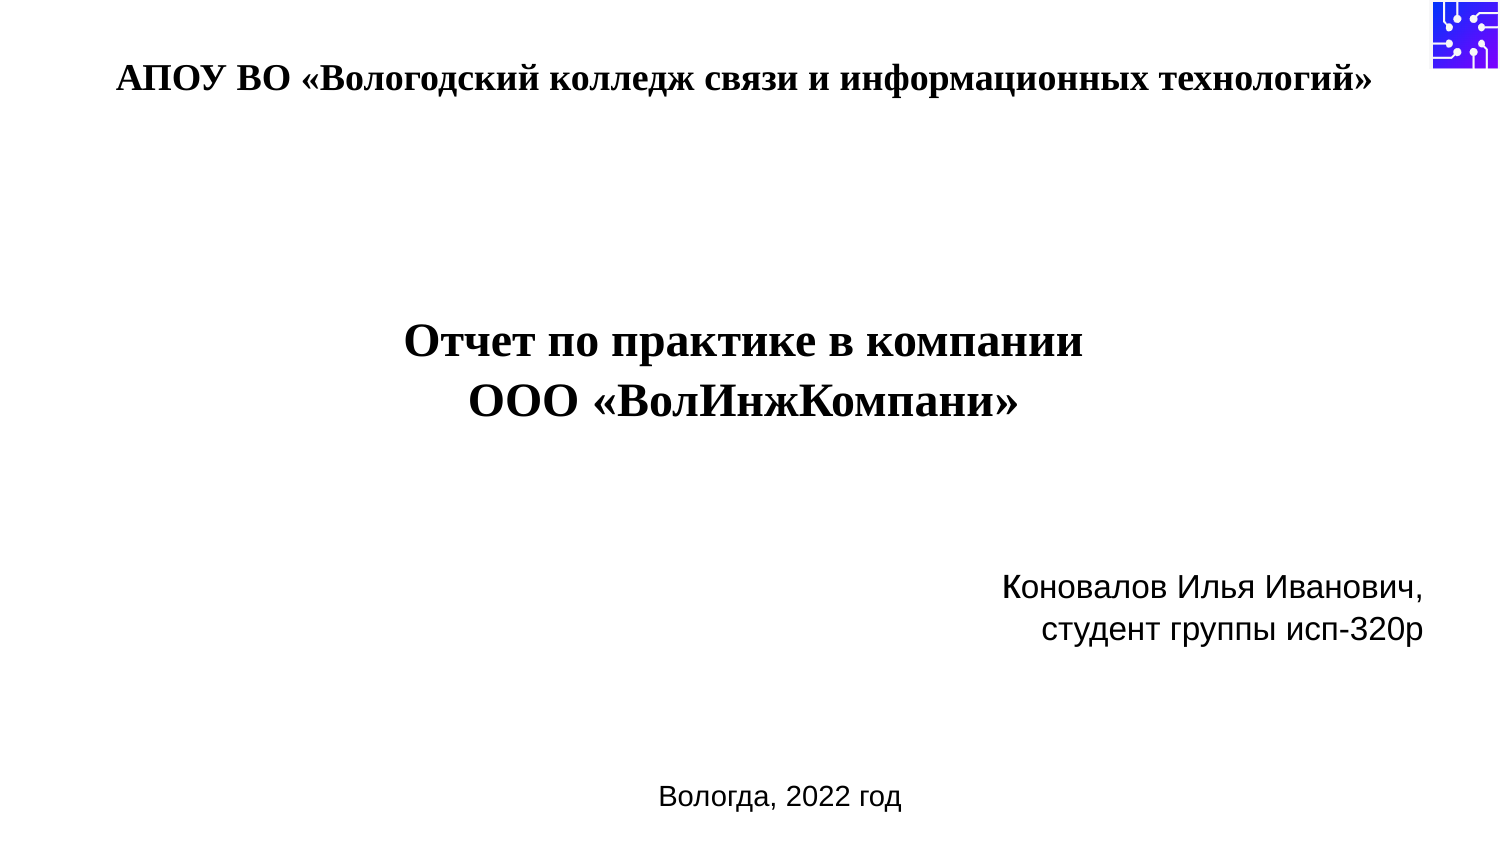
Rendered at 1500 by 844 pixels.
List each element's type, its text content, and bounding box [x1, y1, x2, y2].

title АПОУ ВО «Вологодский колледж связи и информационных технологий» Отчет по практике в компании ООО «ВолИнжКомпани» [51, 37, 1449, 476]
picture [1428, 0, 1500, 69]
text_box Вологда, 2022 год [358, 762, 1202, 828]
subtitle коновалов Илья Иванович, студент группы исп-320р [121, 539, 1440, 737]
